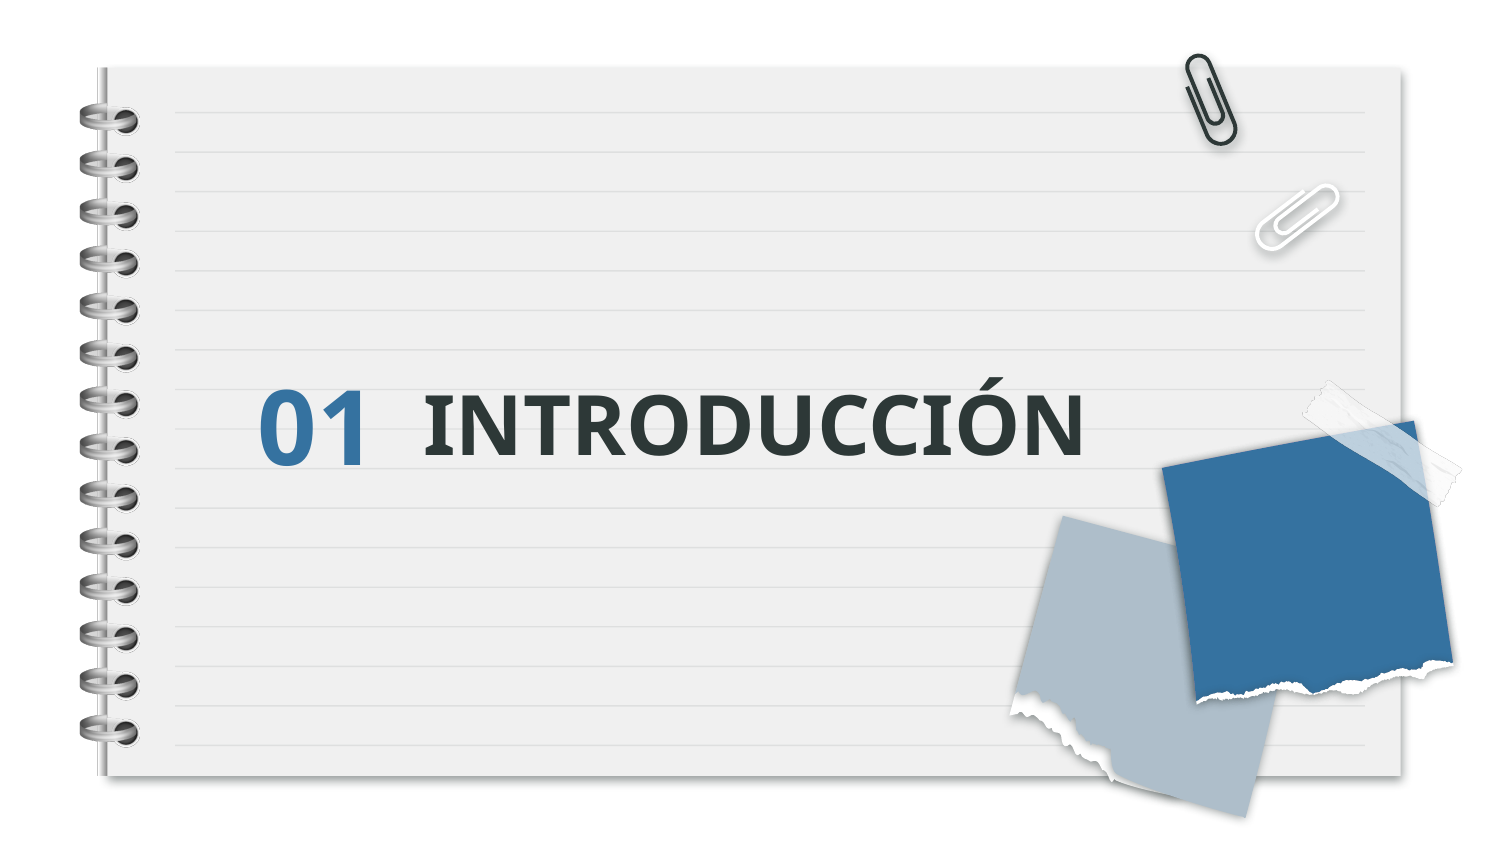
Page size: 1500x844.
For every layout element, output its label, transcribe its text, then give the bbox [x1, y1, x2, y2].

picture [75, 68, 140, 775]
title INTRODUCCIÓN [408, 350, 1129, 493]
text_box [1185, 53, 1238, 146]
text_box [1255, 183, 1340, 251]
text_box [1026, 544, 1282, 790]
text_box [1165, 433, 1450, 706]
title 01 [215, 352, 419, 495]
picture [1296, 353, 1469, 514]
